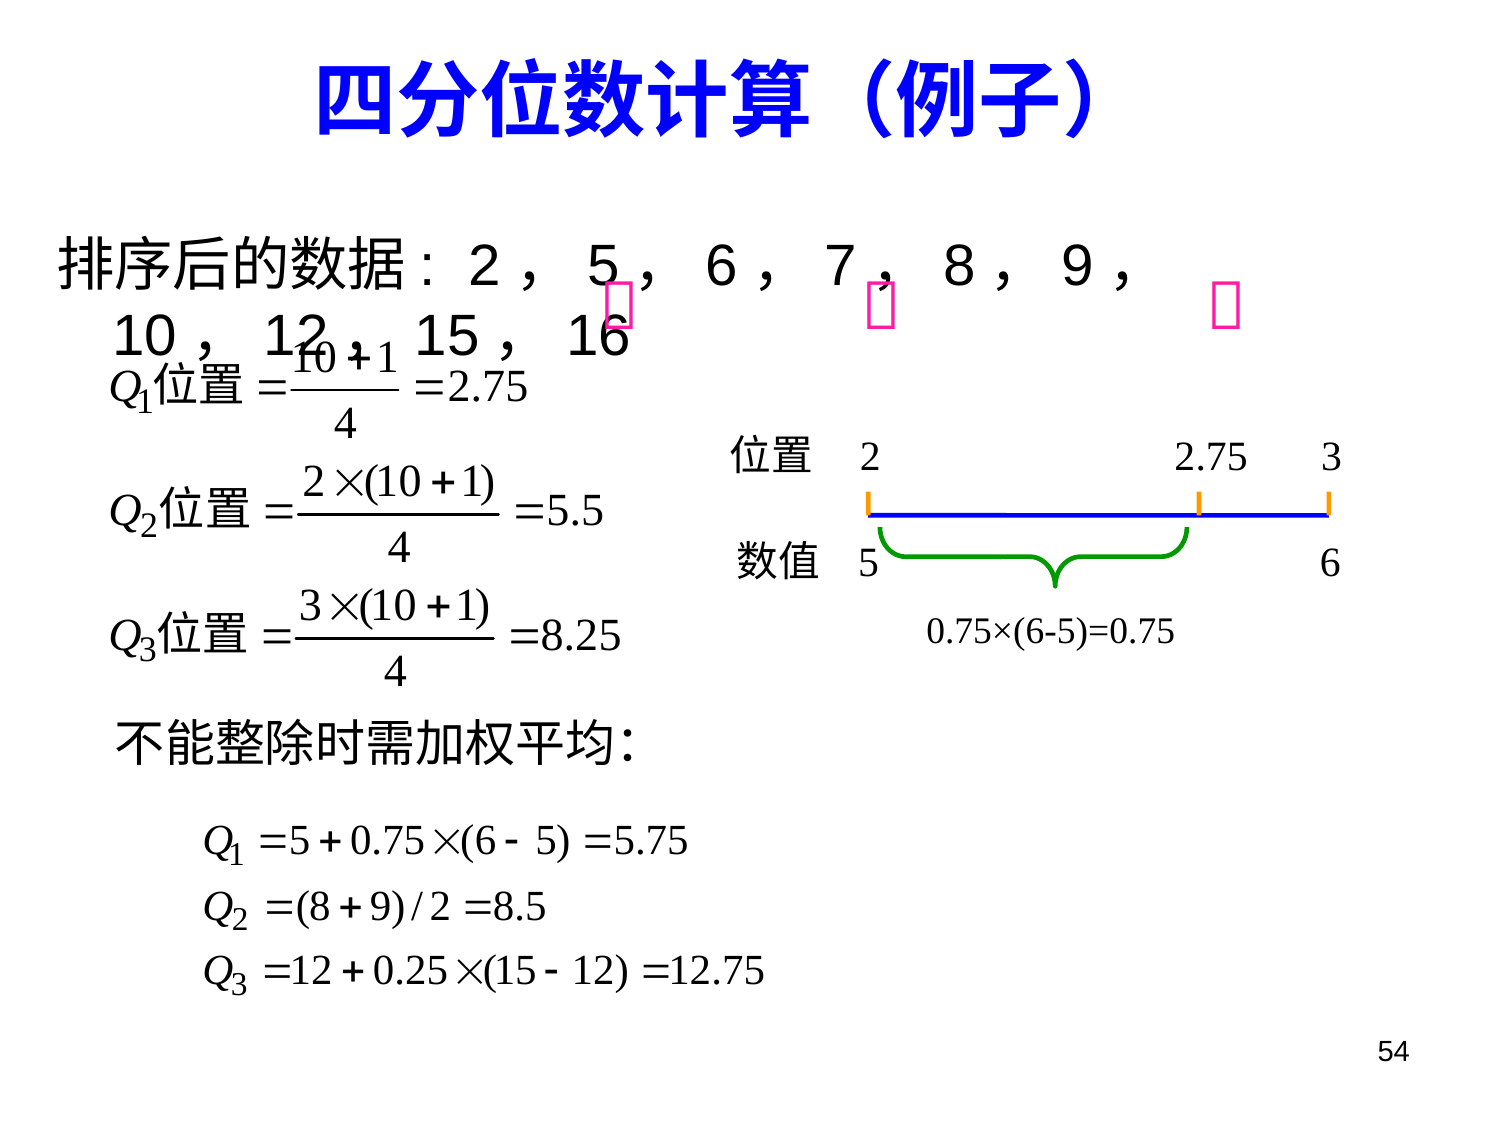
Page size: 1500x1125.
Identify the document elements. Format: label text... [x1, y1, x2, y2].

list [100, 325, 634, 701]
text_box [584, 255, 1294, 351]
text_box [702, 420, 1389, 659]
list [194, 809, 773, 1006]
title 四分位数计算（例子） [64, 42, 1394, 153]
slide_number 54 [1074, 1024, 1426, 1103]
text_box 不能整除时需加权平均： [100, 704, 727, 780]
list 排序后的数据: 2，5，6，7，8，9， 10，12，15，16 [40, 219, 1471, 315]
